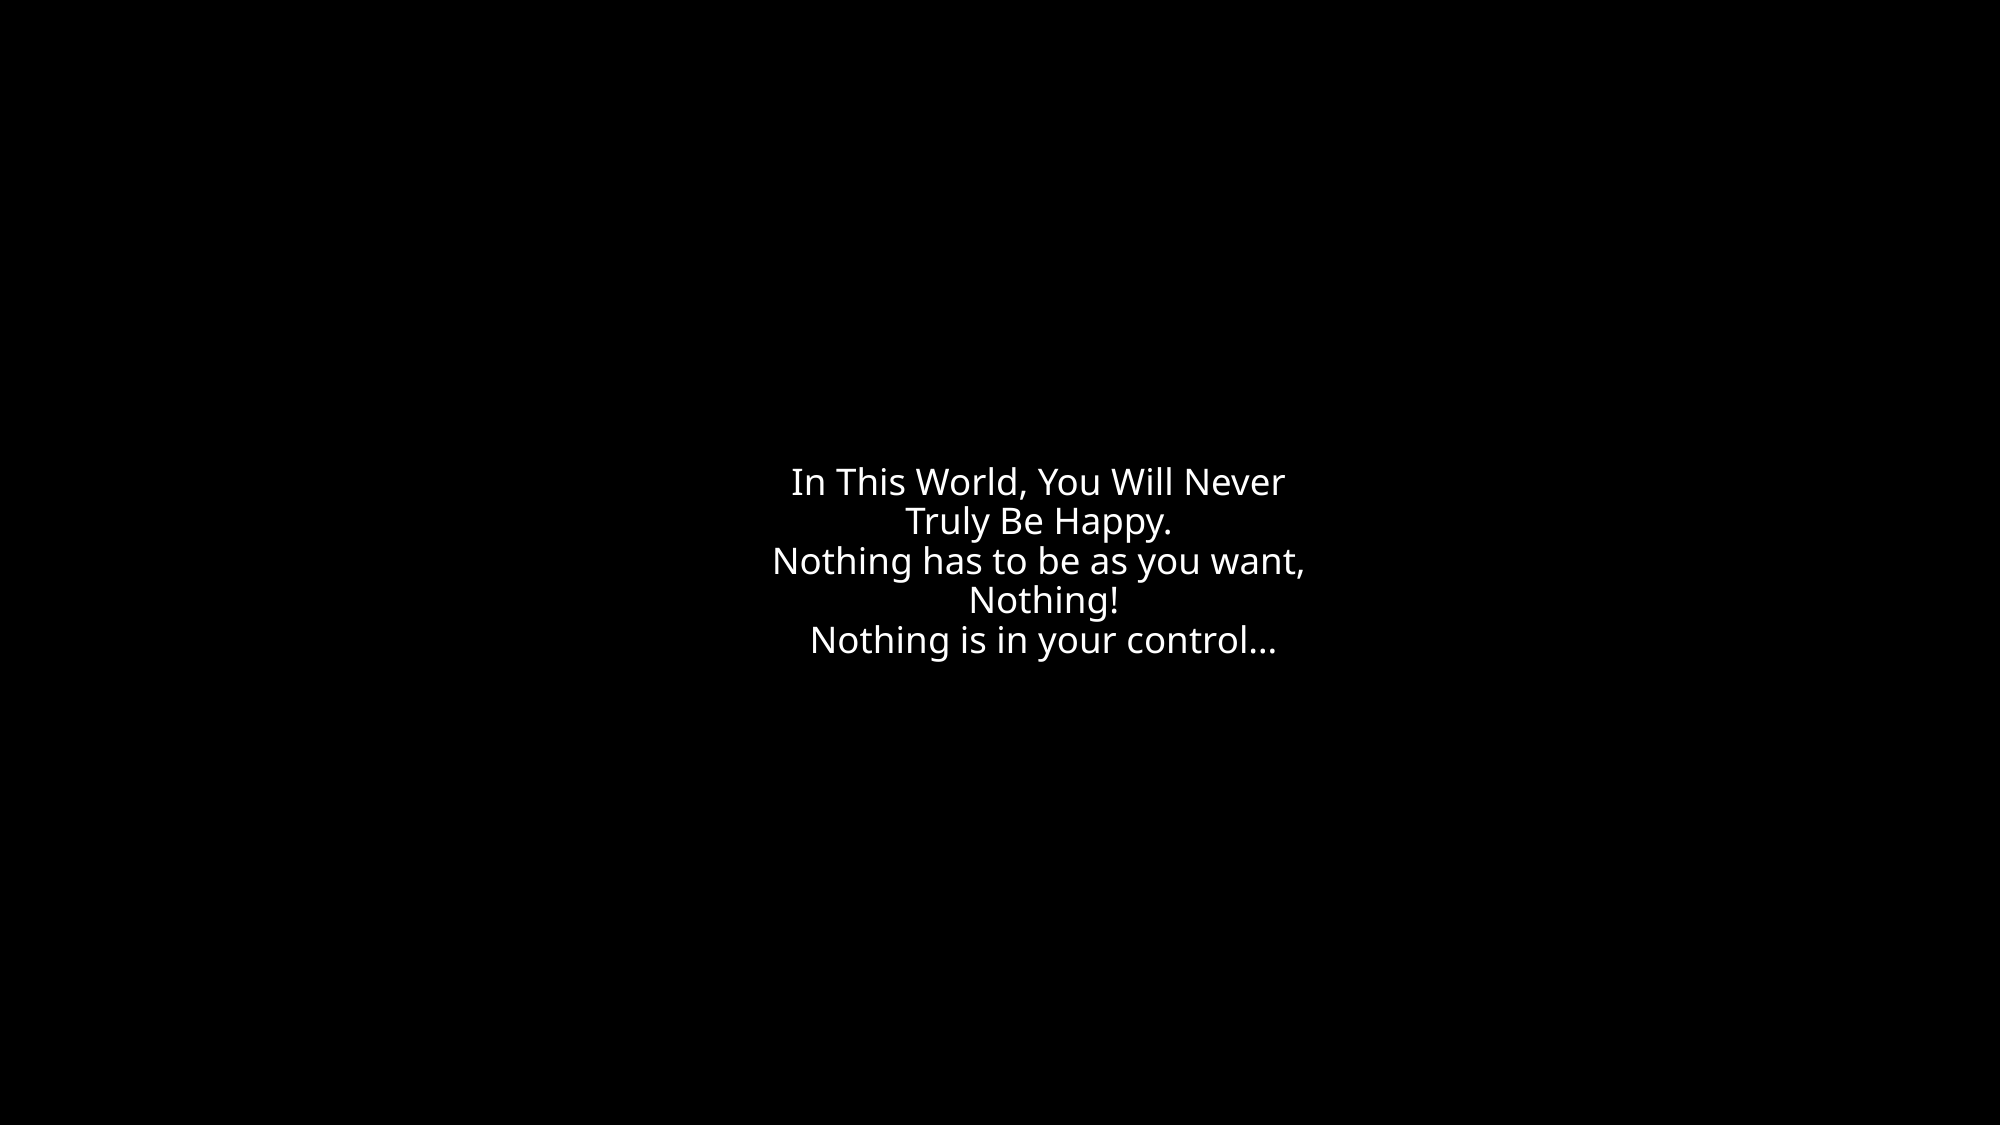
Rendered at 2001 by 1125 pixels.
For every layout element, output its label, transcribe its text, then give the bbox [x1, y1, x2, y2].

title In This World, You Will Never Truly Be Happy. Nothing has to be as you want, Nothing! Nothing is in your control… [181, 453, 1907, 672]
